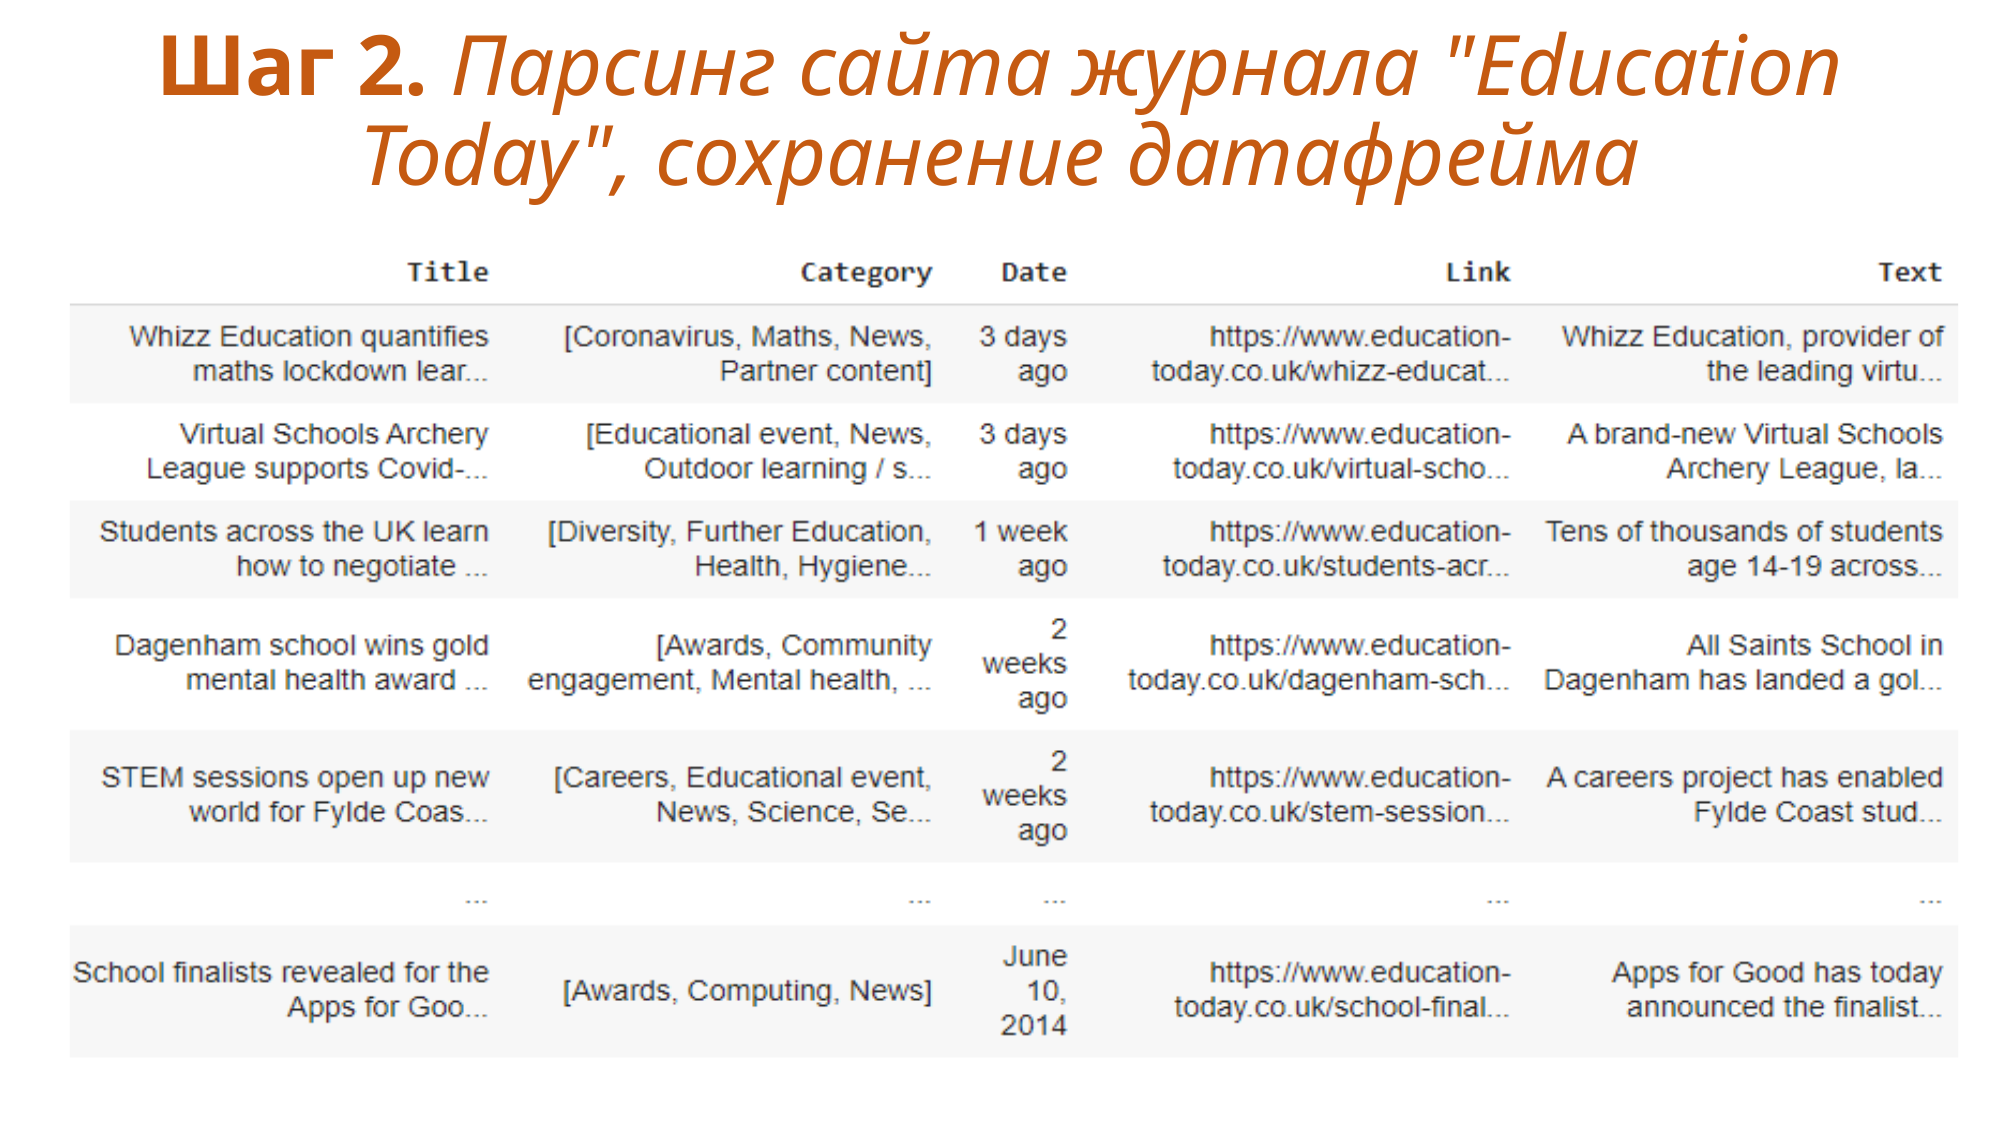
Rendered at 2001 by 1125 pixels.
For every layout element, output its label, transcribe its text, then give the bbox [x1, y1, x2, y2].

title Шаг 2. Парсинг сайта журнала "Education Today", cохранение датафрейма [20, 5, 1980, 223]
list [69, 237, 1959, 1066]
